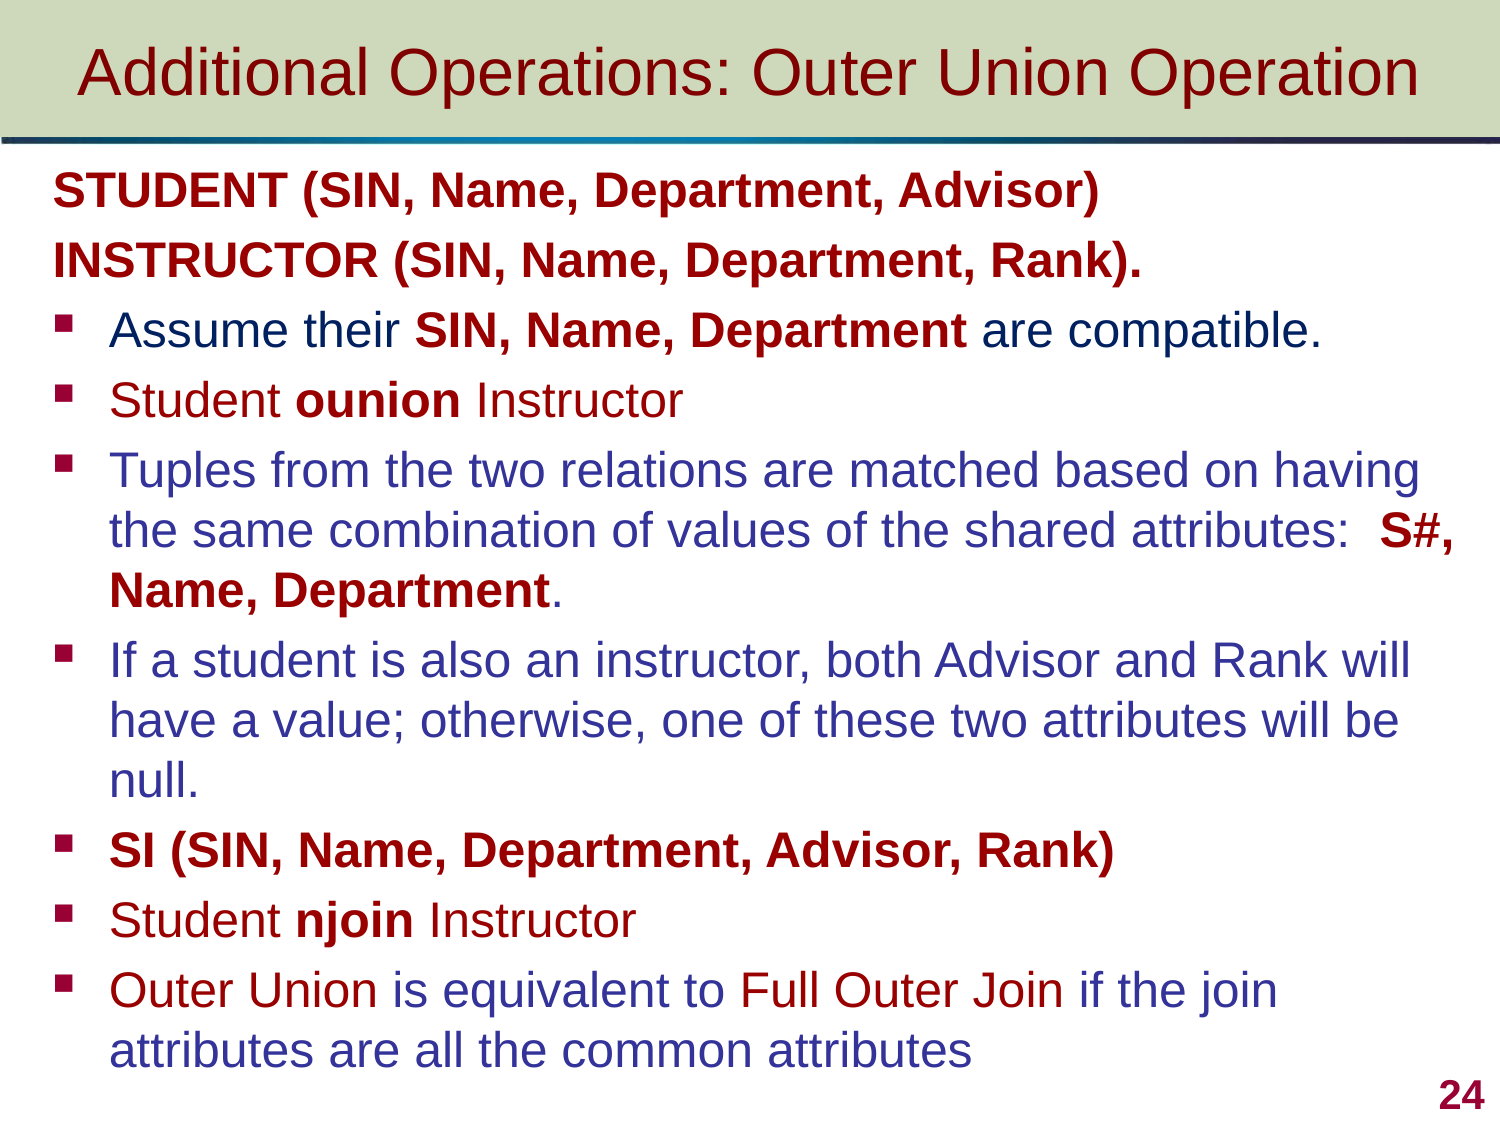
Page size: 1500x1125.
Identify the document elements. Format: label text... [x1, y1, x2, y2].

list STUDENT (SIN, Name, Department, Advisor) INSTRUCTOR (SIN, Name, Department, Rank). Assume their SIN, Name, Department are compatible. Student ounion Instructor Tuples from the two relations are matched based on having the same combination of values of the shared attributes: S#, Name, Department. If a student is also an instructor, both Advisor and Rank will have a value; otherwise, one of these two attributes will be null. SI (SIN, Name, Department, Advisor, Rank) Student njoin Instructor Outer Union is equivalent to Full Outer Join if the join attributes are all the common attributes [37, 149, 1475, 1088]
picture [0, 138, 1500, 145]
title Additional Operations: Outer Union Operation [0, 0, 1500, 138]
slide_number 24 [1187, 1049, 1500, 1125]
